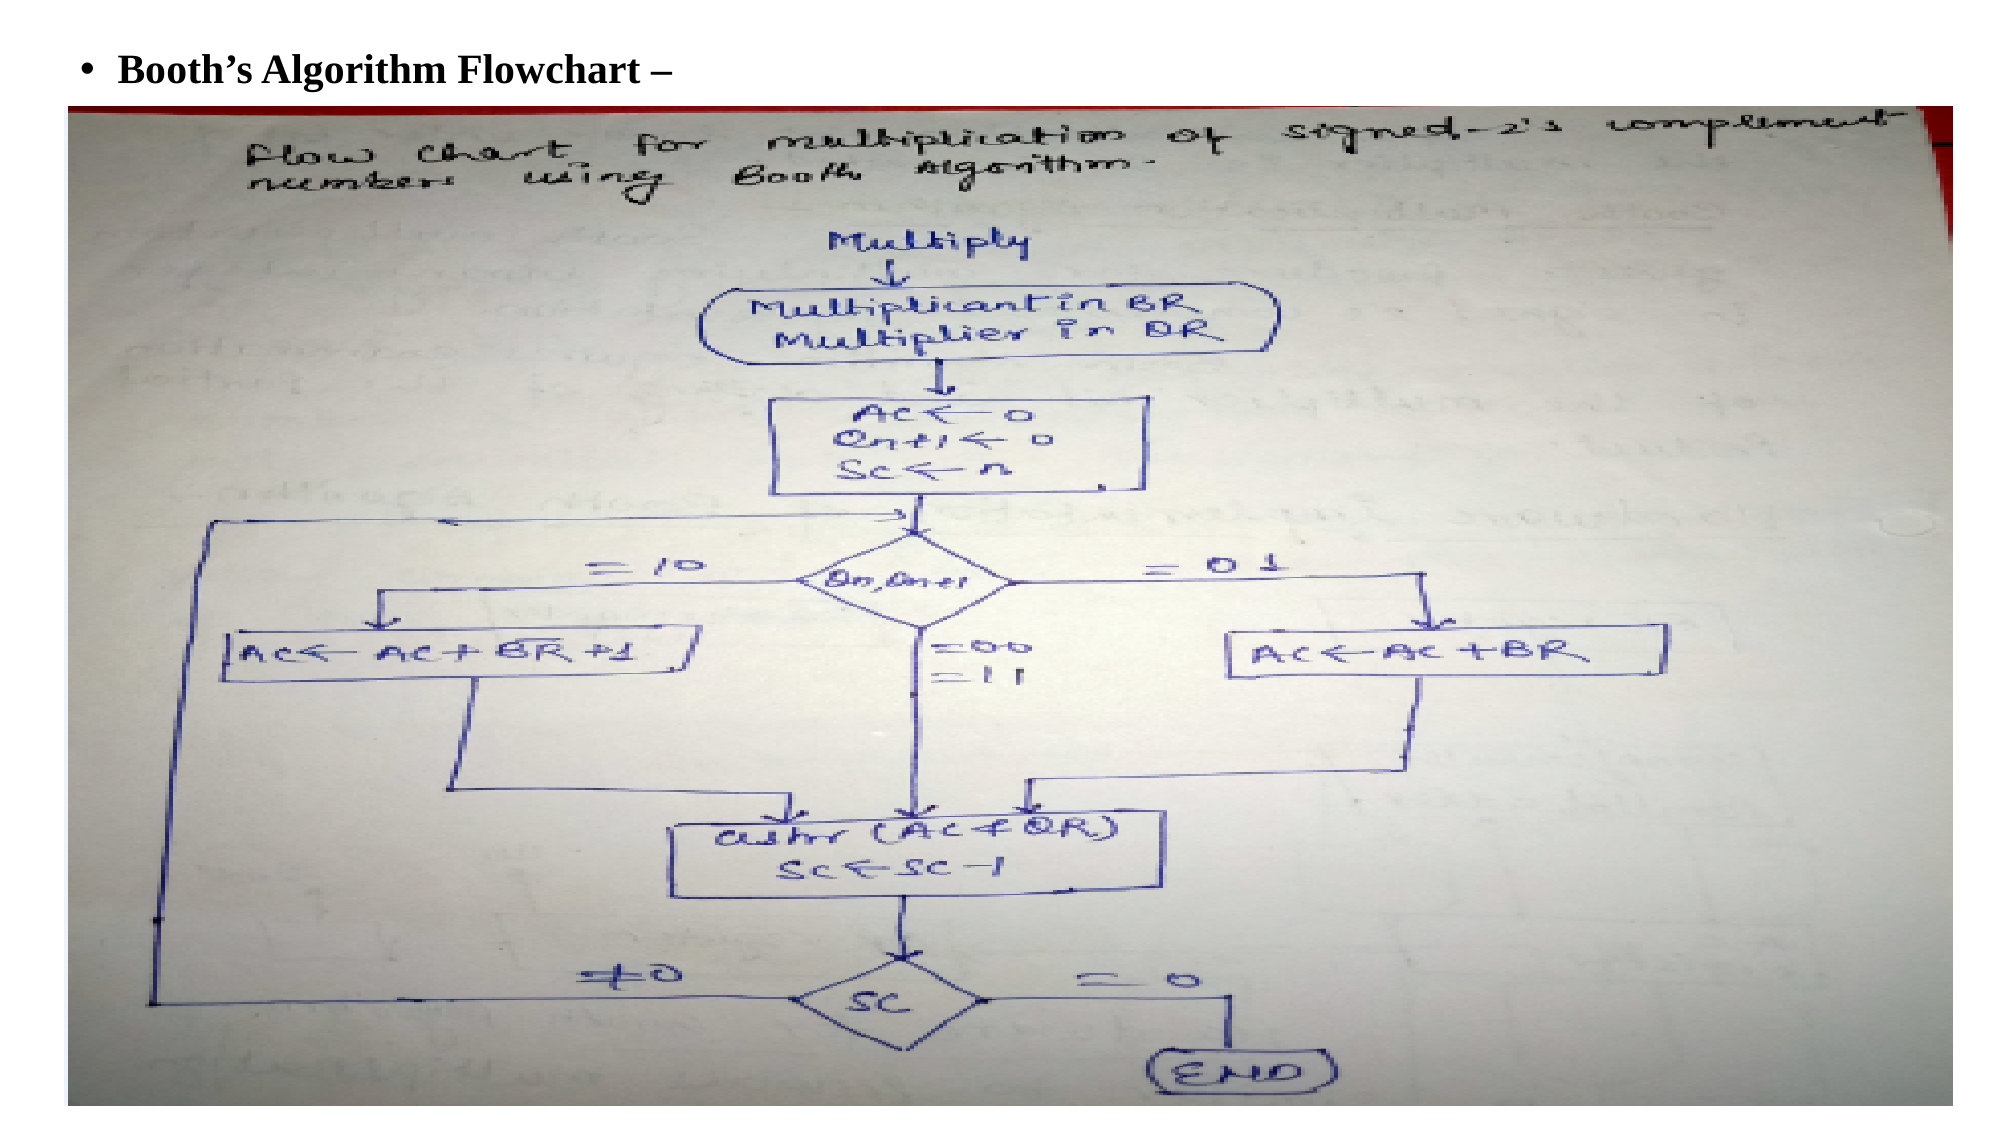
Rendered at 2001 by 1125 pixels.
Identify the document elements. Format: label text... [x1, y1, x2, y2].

picture [64, 106, 1953, 1106]
list Booth’s Algorithm Flowchart – [64, 40, 1953, 106]
